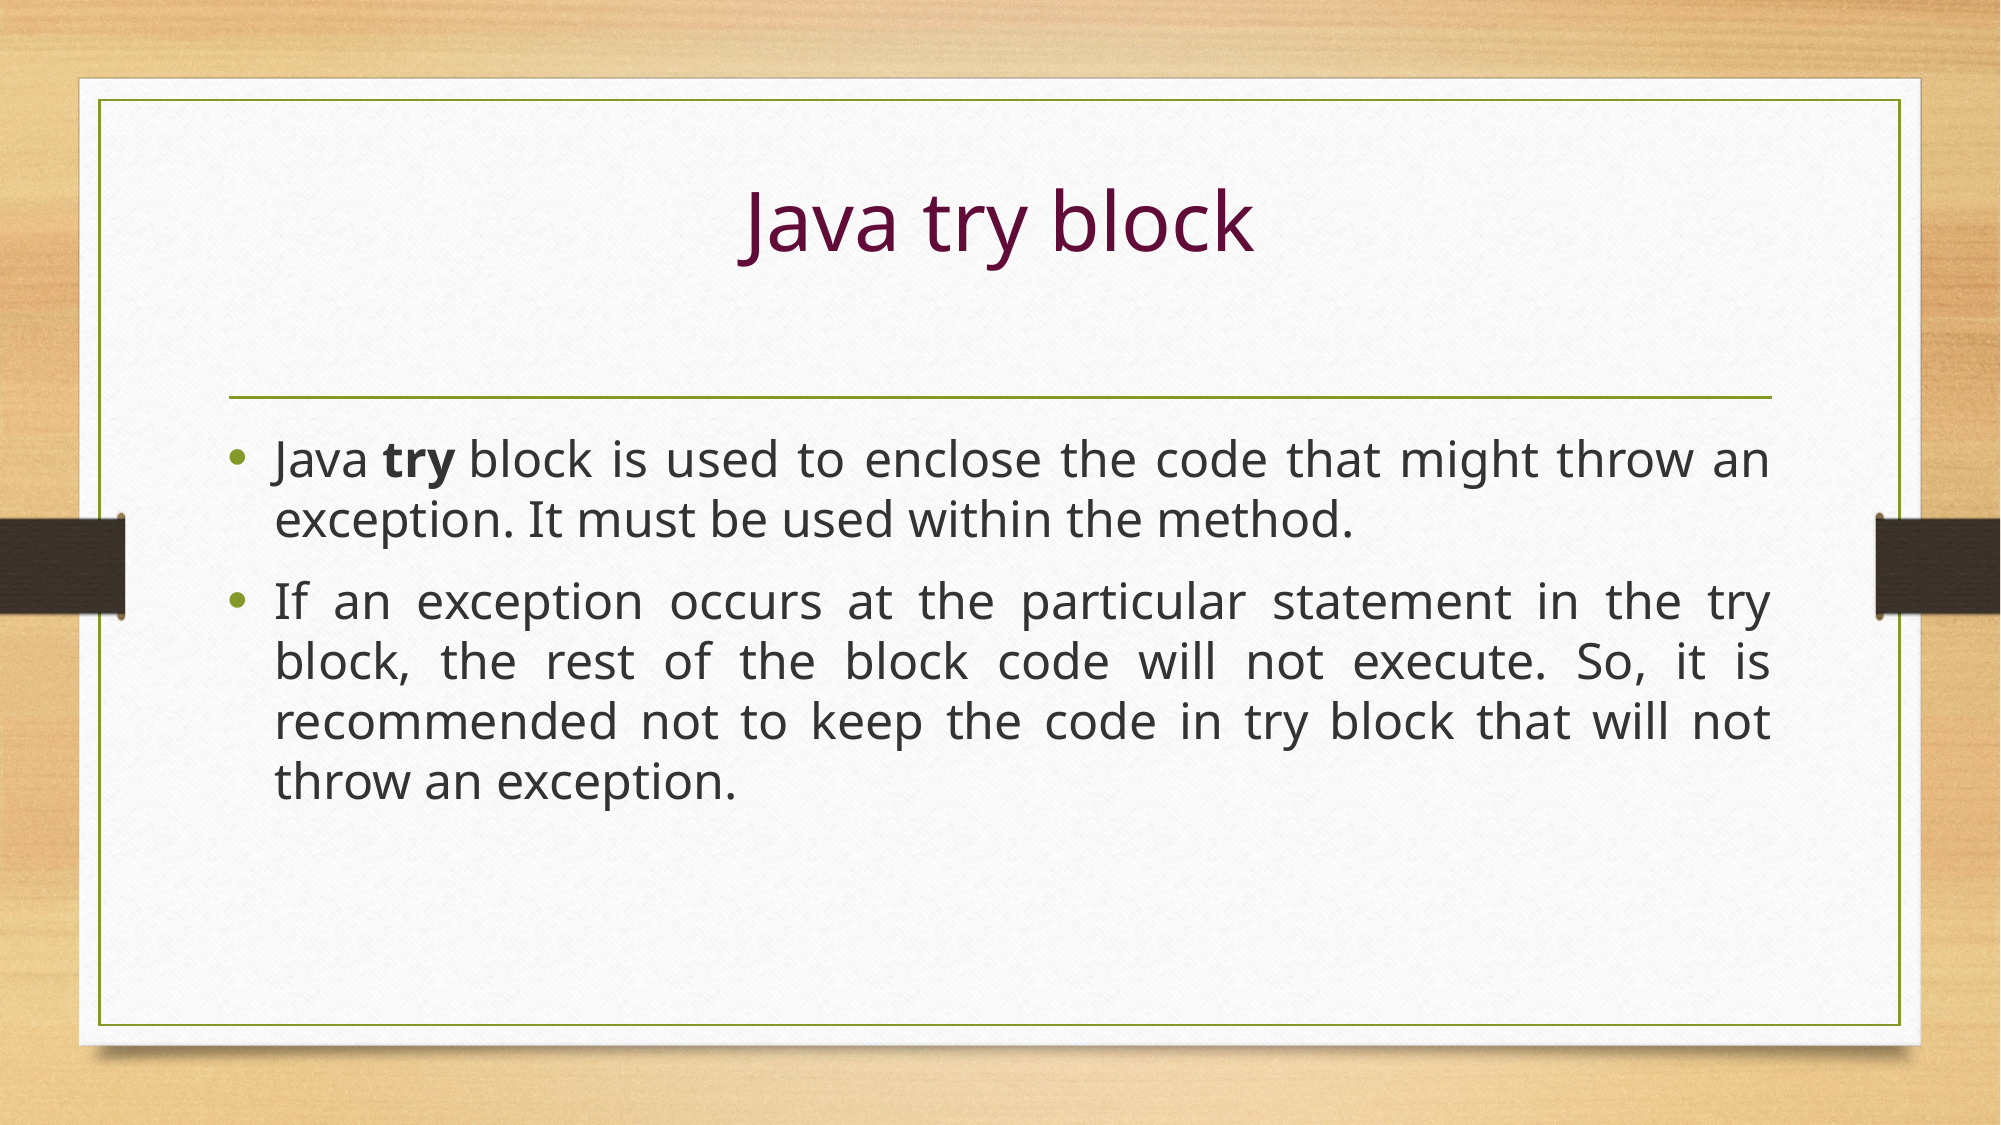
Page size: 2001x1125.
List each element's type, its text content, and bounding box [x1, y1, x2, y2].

picture [0, 0, 2001, 1125]
list Java try block is used to enclose the code that might throw an exception. It must be used within the method. If an exception occurs at the particular statement in the try block, the rest of the block code will not execute. So, it is recommended not to keep the code in try block that will not throw an exception. [212, 419, 1788, 964]
title Java try block [212, 161, 1788, 375]
